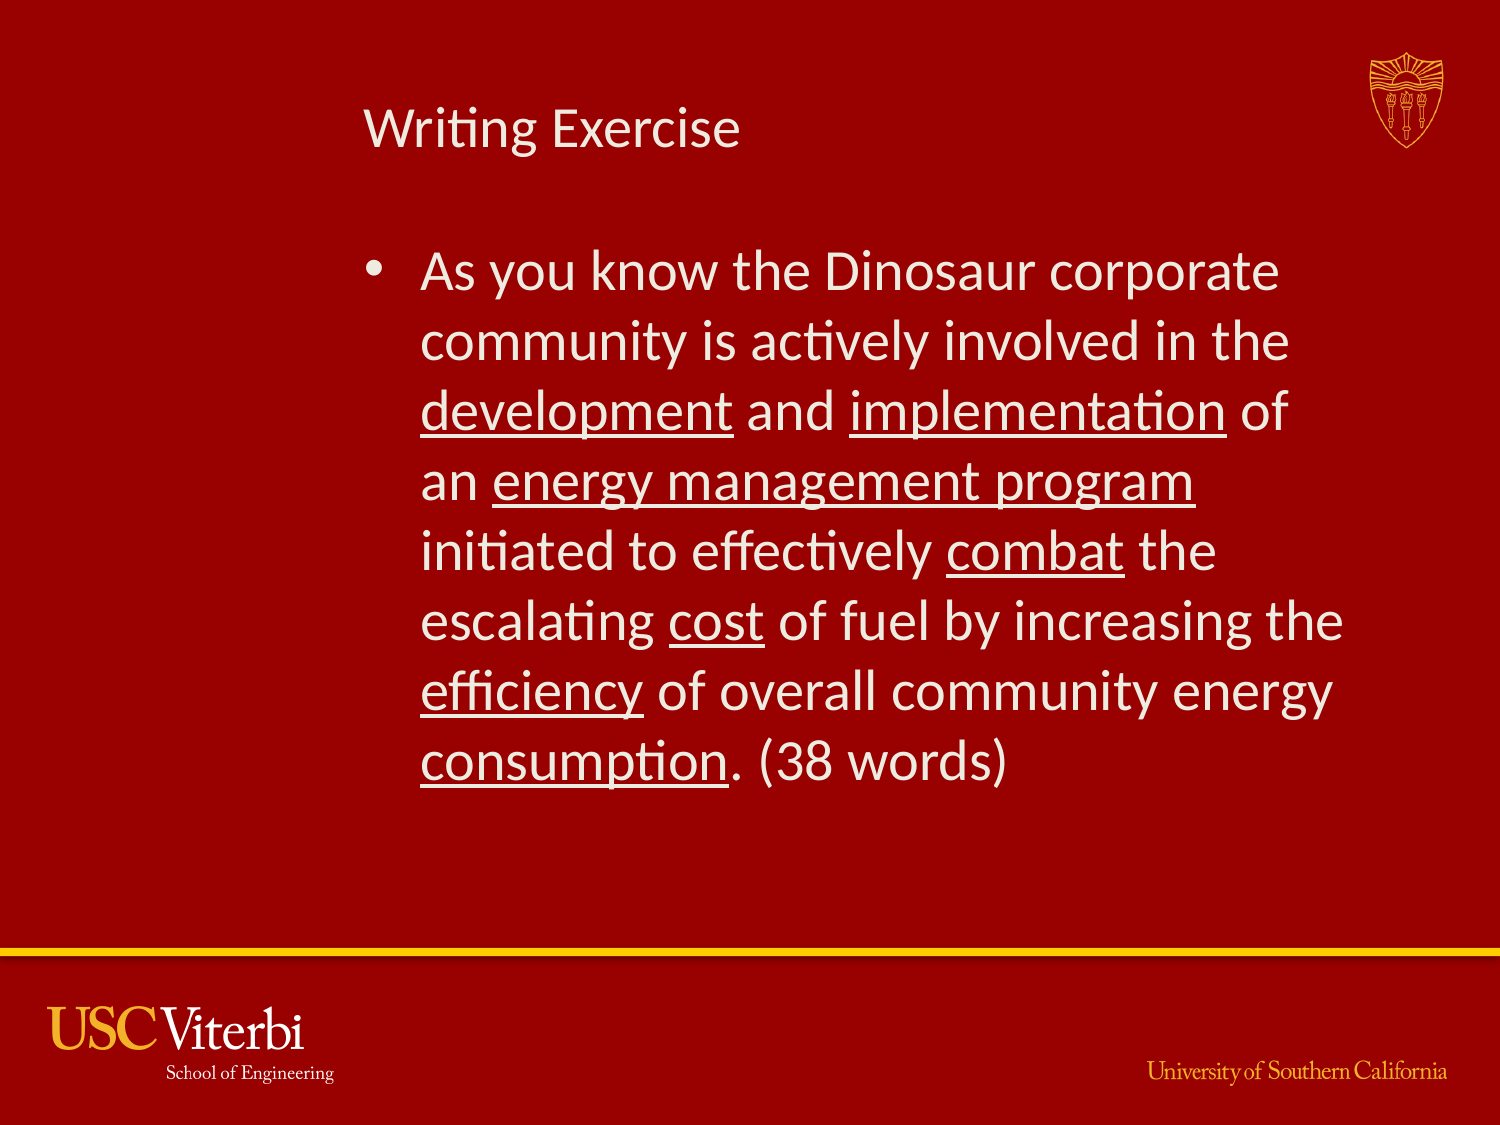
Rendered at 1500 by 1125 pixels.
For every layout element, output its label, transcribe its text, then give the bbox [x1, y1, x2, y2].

picture [1147, 1060, 1447, 1086]
title Writing Exercise [349, 74, 1312, 224]
picture [1345, 39, 1468, 162]
list As you know the Dinosaur corporate community is actively involved in the development and implementation of an energy management program initiated to effectively combat the escalating cost of fuel by increasing the efficiency of overall community energy consumption. (38 words) [349, 224, 1362, 975]
picture [47, 1006, 334, 1084]
